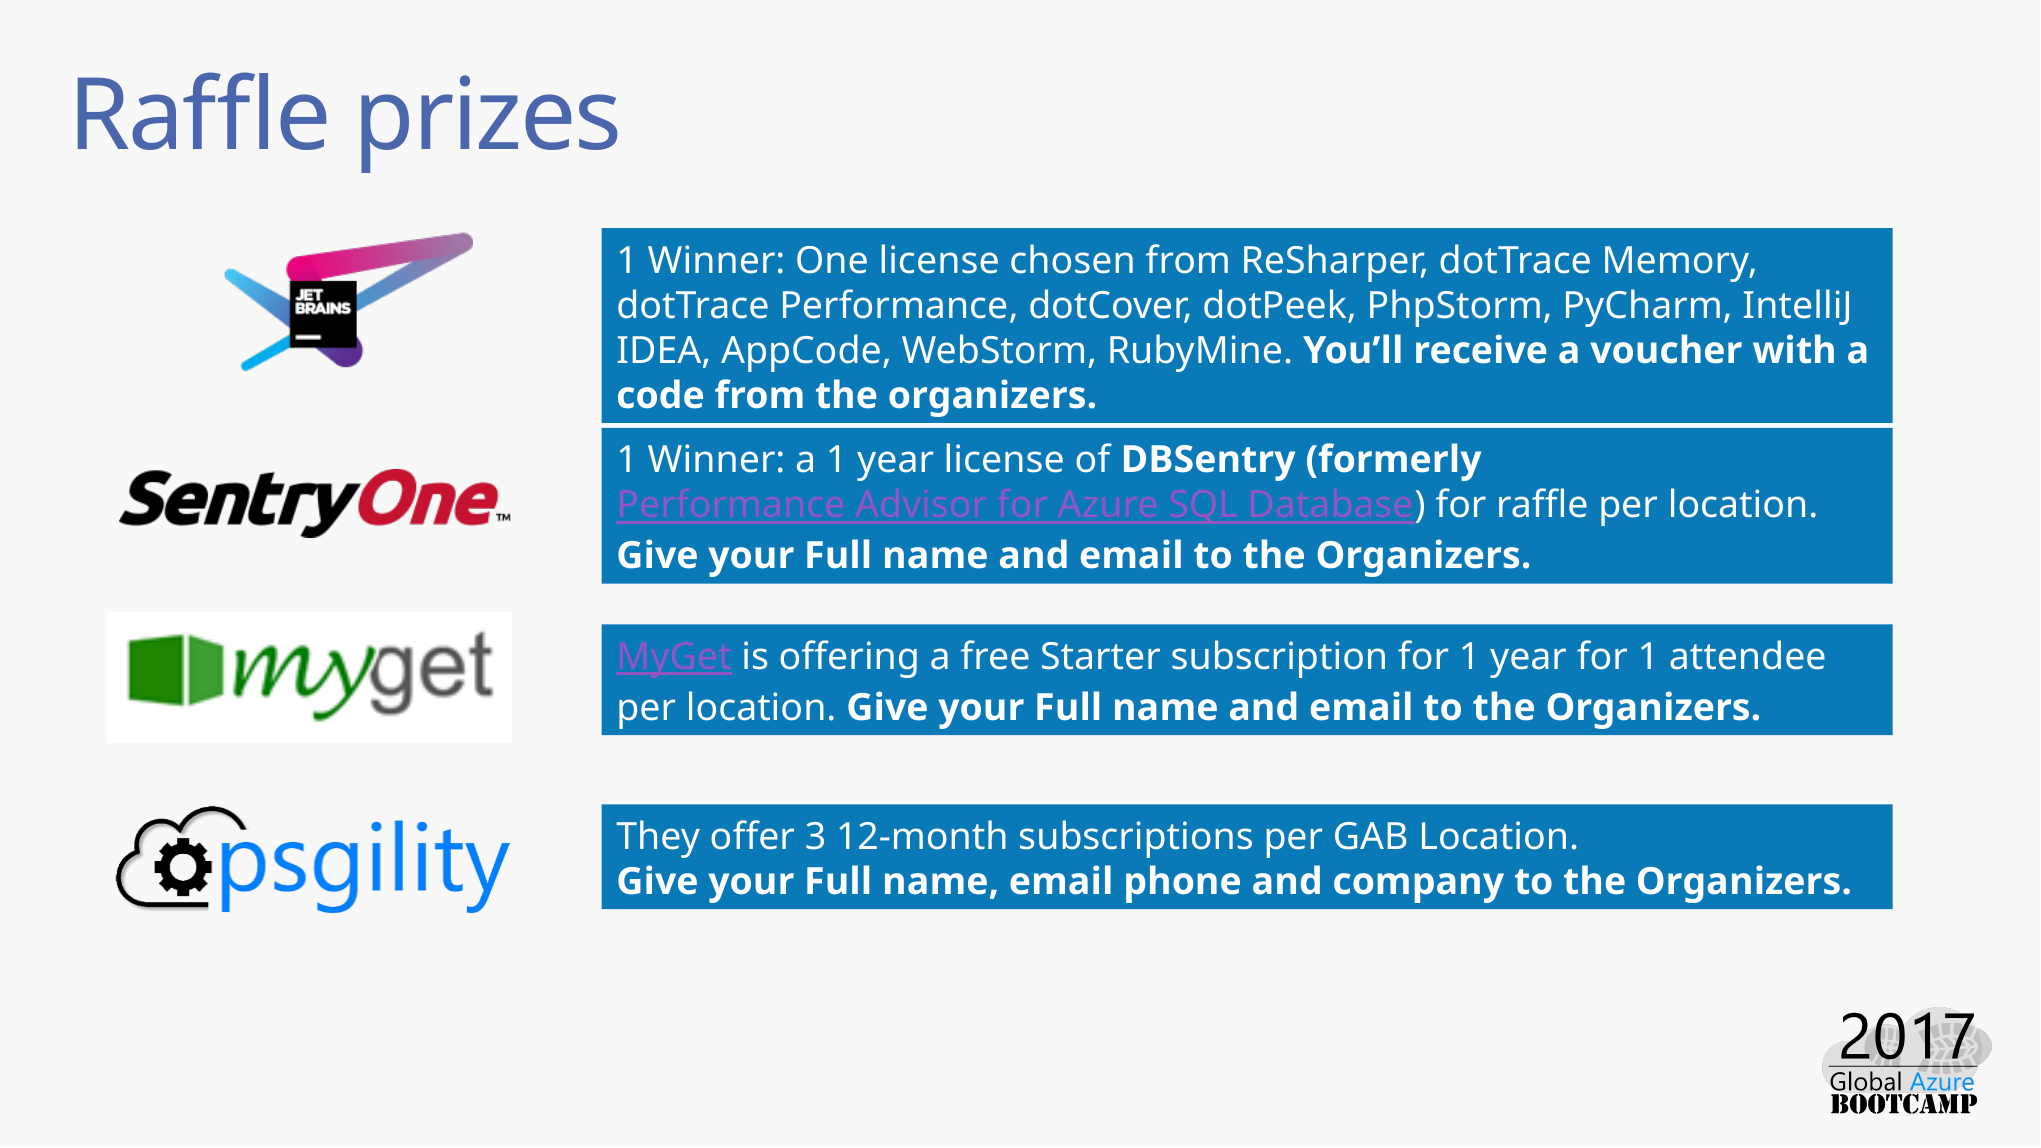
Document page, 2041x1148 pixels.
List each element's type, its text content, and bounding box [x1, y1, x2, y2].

title Raffle prizes [45, 48, 1996, 199]
picture [1817, 998, 1996, 1119]
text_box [107, 218, 1893, 914]
